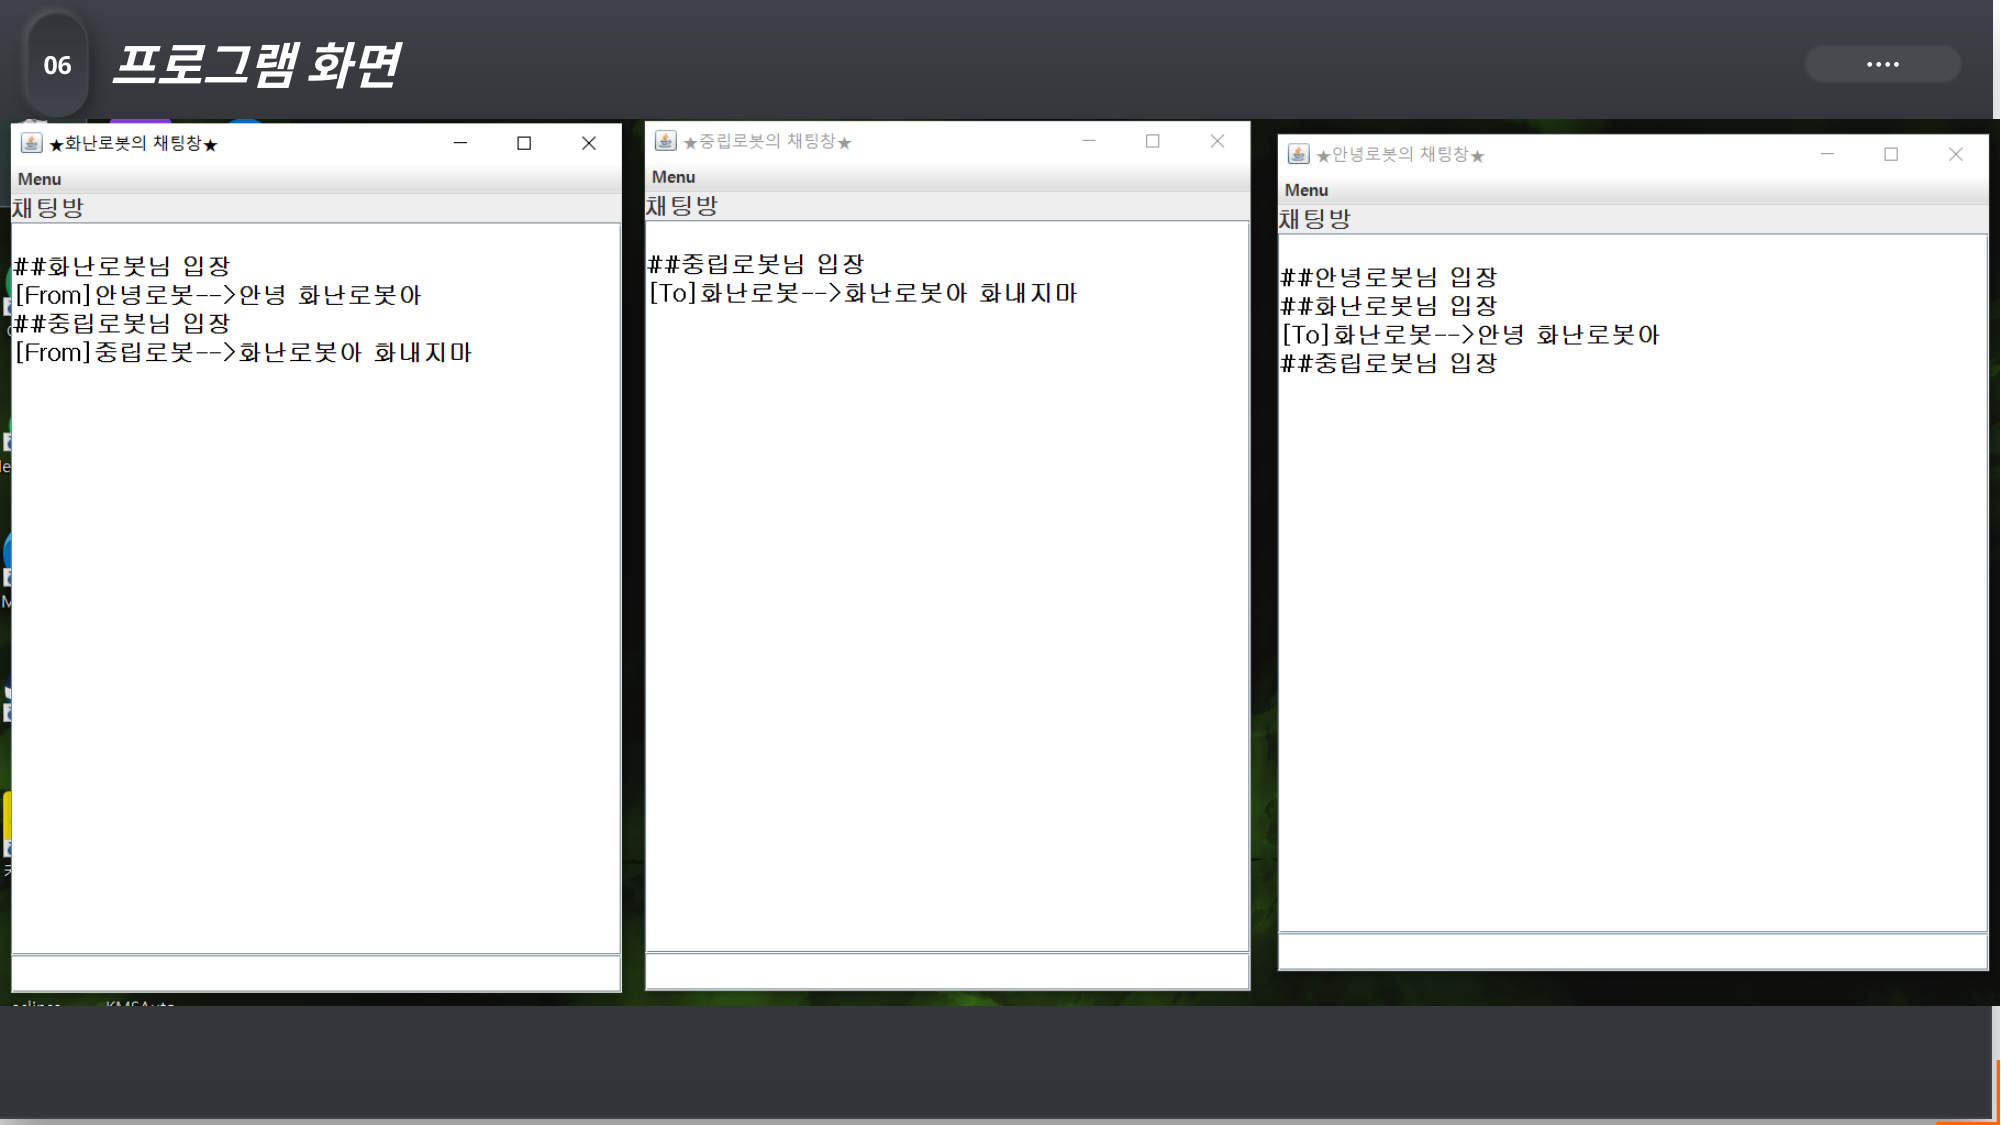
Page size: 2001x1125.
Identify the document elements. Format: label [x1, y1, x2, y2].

picture [0, 119, 2000, 1006]
text_box [0, 1006, 2000, 1125]
text_box [0, 0, 2000, 119]
